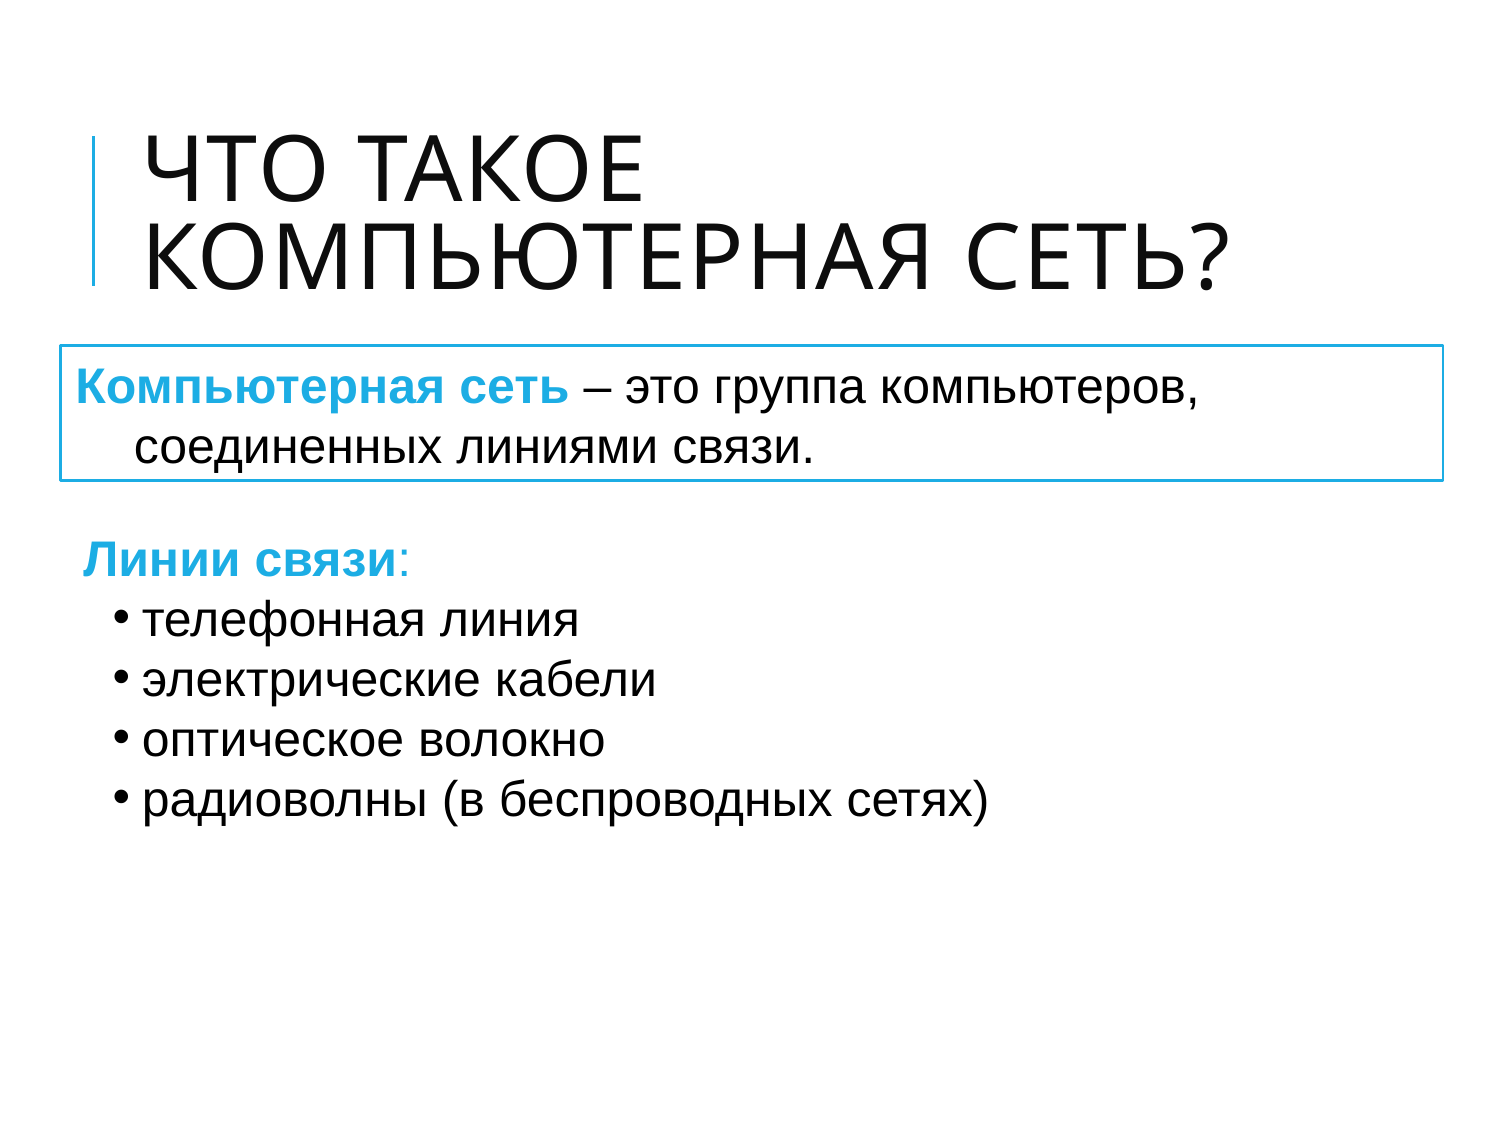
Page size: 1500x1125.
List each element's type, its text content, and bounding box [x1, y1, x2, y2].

title Что такое компьютерная сеть? [126, 96, 1322, 342]
text_box Компьютерная сеть – это группа компьютеров, соединенных линиями связи. [59, 344, 1444, 482]
text_box Линии связи: телефонная линия электрические кабели оптическое волокно радиоволны (в беспроводных сетях) [68, 518, 1443, 834]
